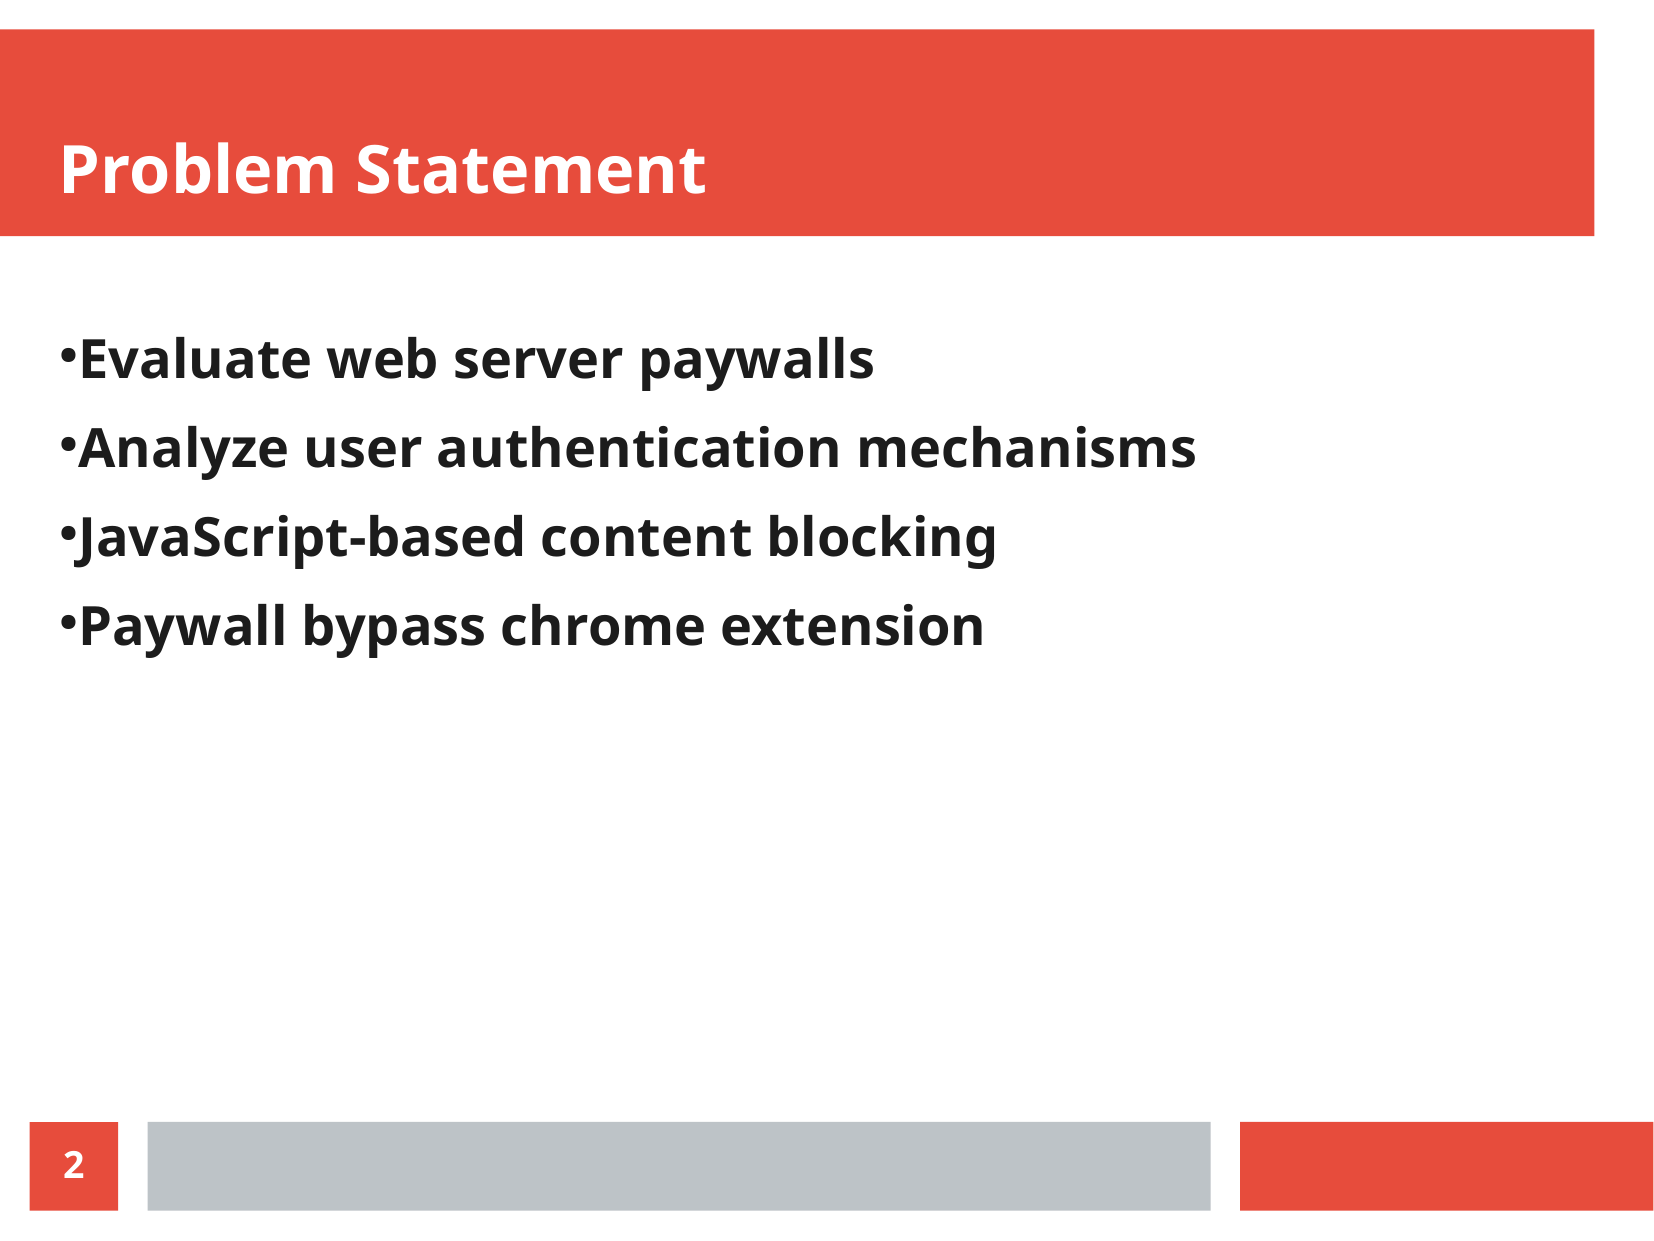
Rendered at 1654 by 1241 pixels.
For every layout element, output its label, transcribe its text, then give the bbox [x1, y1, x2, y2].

list Evaluate web server paywalls Analyze user authentication mechanisms JavaScript-based content blocking Paywall bypass chrome extension [59, 324, 1565, 1093]
title Problem Statement [59, 59, 1595, 207]
slide_number 2 [29, 1122, 119, 1211]
